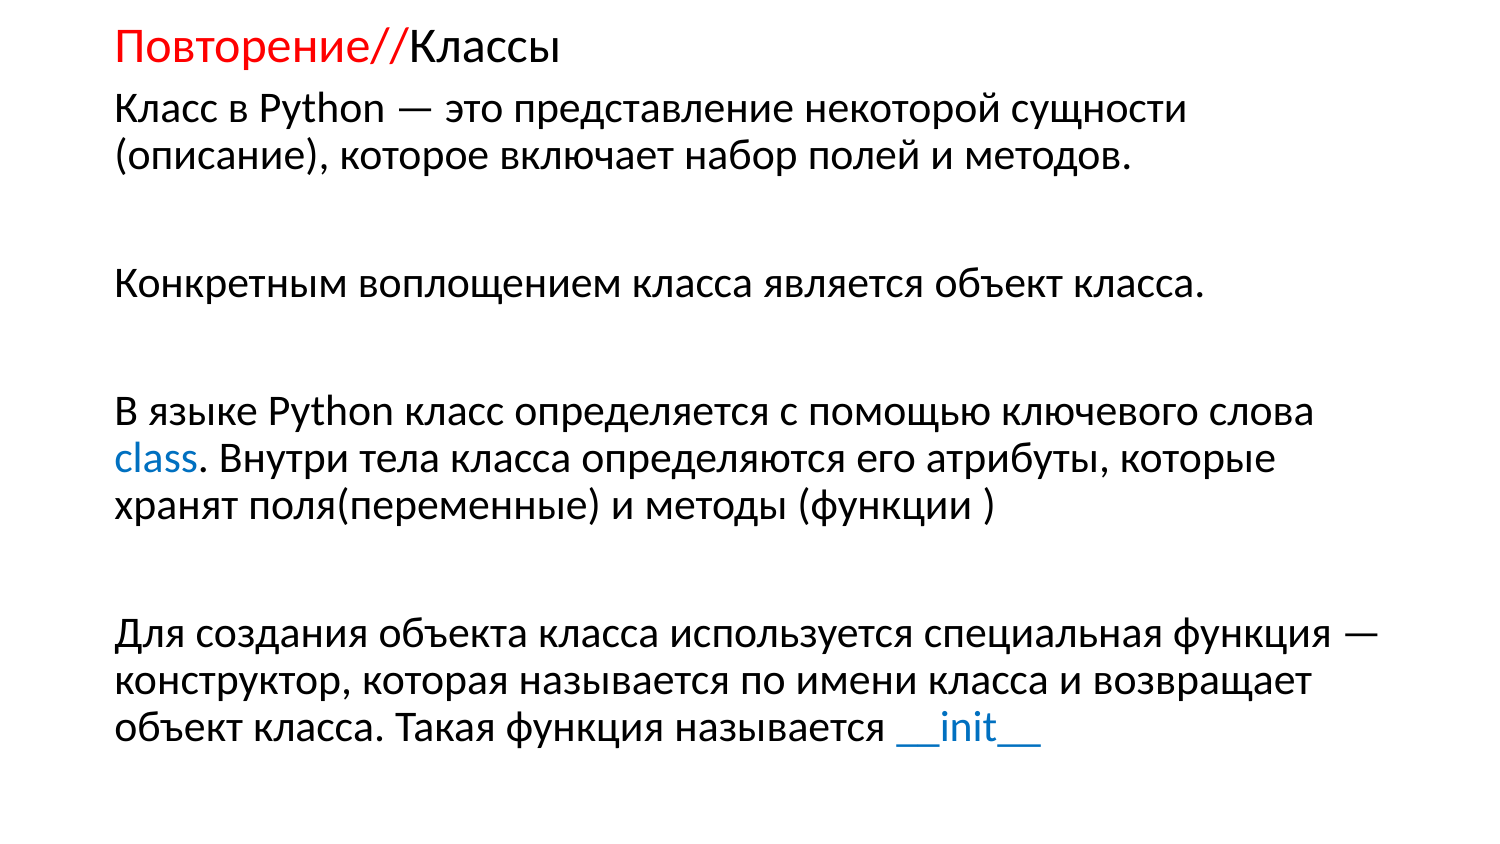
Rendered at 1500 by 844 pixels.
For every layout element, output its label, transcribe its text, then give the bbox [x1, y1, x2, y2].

title Повторение//Классы [103, 13, 1373, 78]
list Класс в Python — это представление некоторой сущности (описание), которое включает набор полей и методов. Конкретным воплощением класса является объект класса. В языке Python класс определяется с помощью ключевого слова class. Внутри тела класса определяются его атрибуты, которые хранят поля(переменные) и методы (функции ) Для создания объекта класса используется специальная функция — конструктор, которая называется по имени класса и возвращает объект класса. Такая функция называется __init__ [103, 78, 1397, 825]
